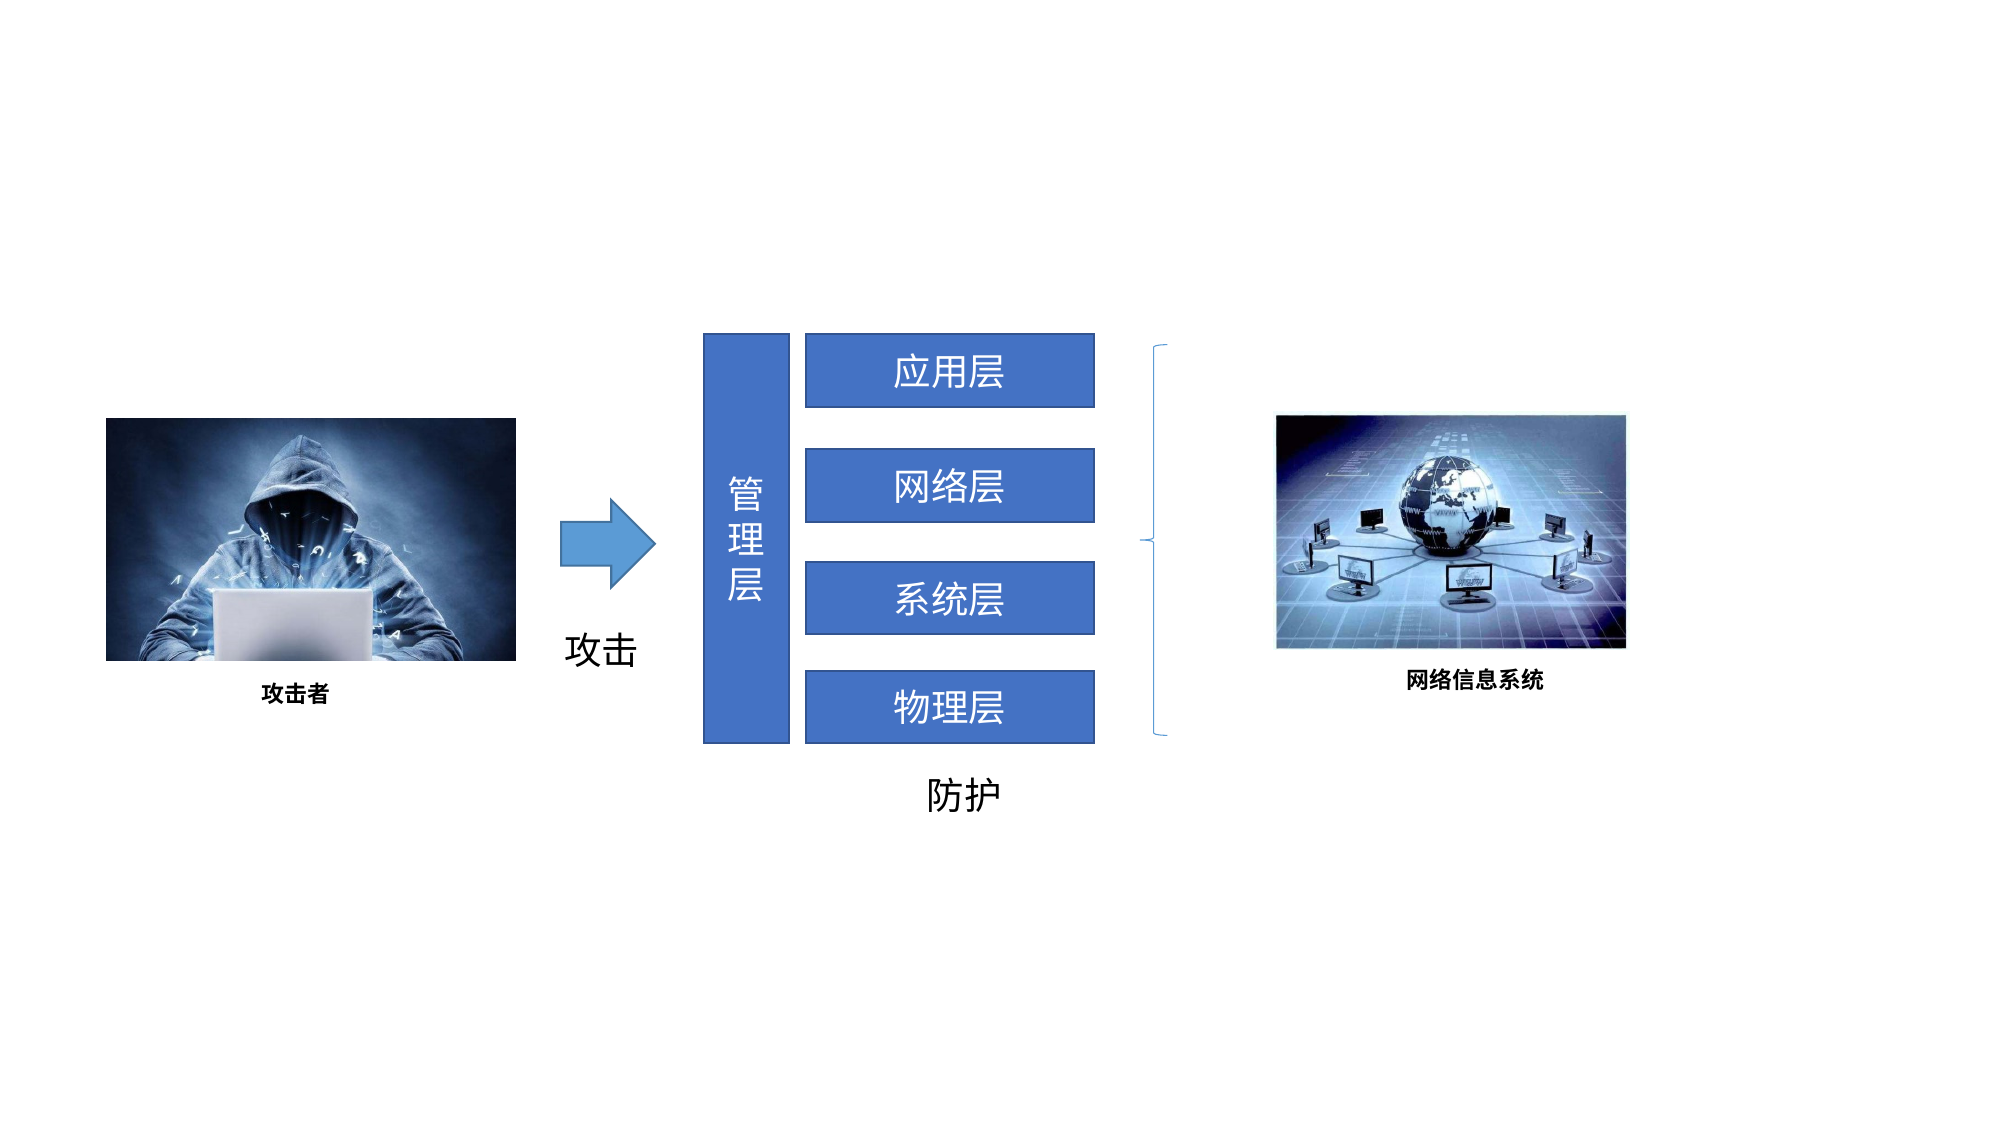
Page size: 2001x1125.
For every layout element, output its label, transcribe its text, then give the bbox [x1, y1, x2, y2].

picture [106, 418, 516, 662]
text_box 管理层 [703, 333, 790, 744]
text_box 防护 [911, 764, 1017, 825]
text_box 物理层 [805, 670, 1095, 744]
text_box 攻击者 [246, 671, 346, 715]
text_box 网络信息系统 [1391, 658, 1560, 701]
text_box 网络层 [805, 448, 1095, 523]
text_box [560, 497, 657, 590]
text_box [1139, 344, 1168, 736]
text_box 应用层 [805, 333, 1095, 408]
picture [1273, 411, 1630, 650]
text_box 系统层 [805, 561, 1095, 635]
text_box 攻击 [549, 619, 655, 680]
